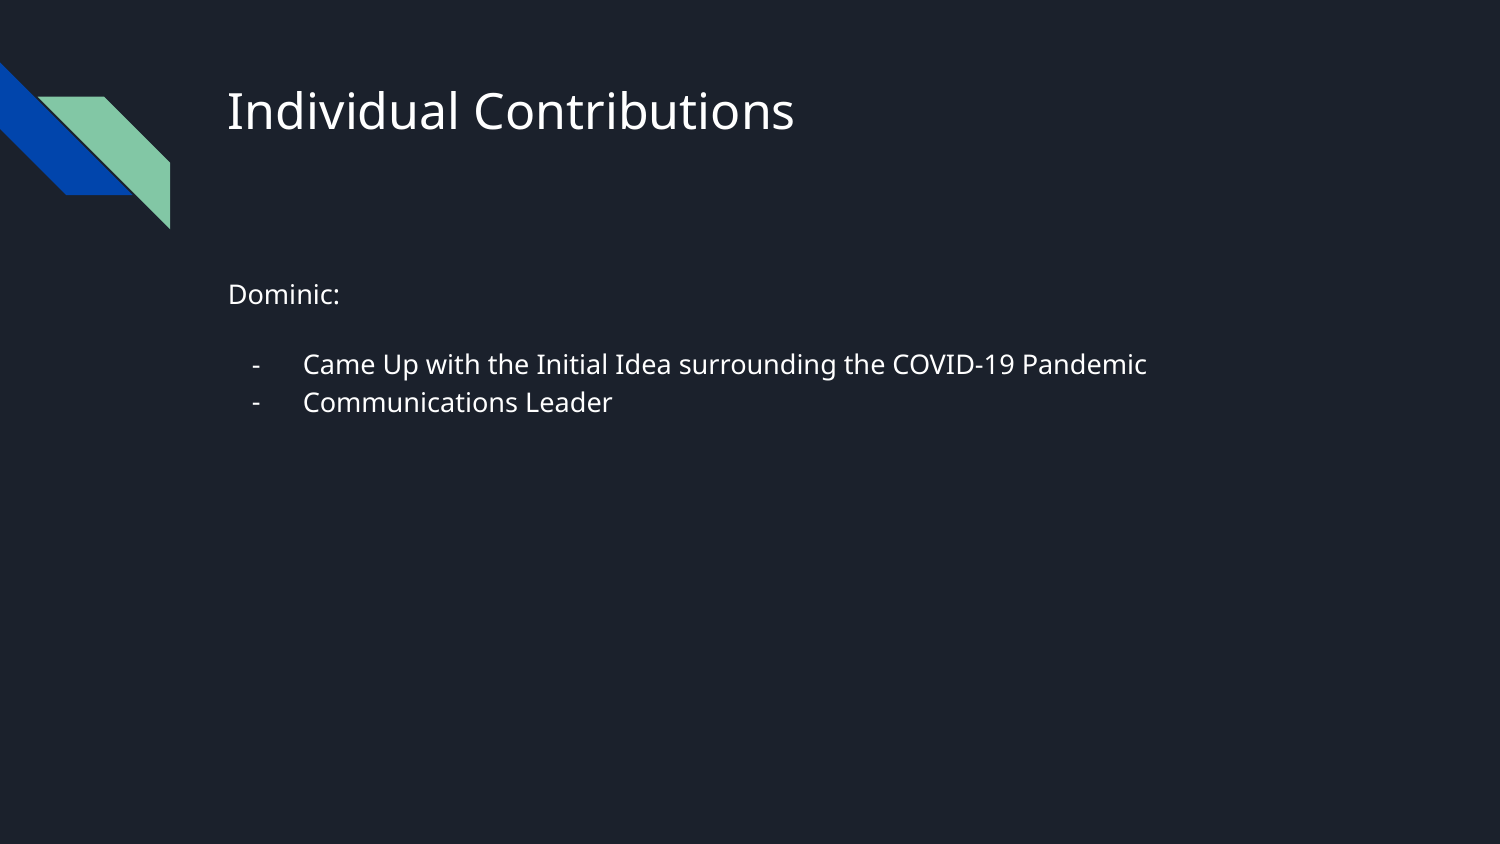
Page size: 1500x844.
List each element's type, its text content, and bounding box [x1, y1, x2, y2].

title Individual Contributions [212, 64, 1368, 215]
list Dominic: Came Up with the Initial Idea surrounding the COVID-19 Pandemic Communications Leader [212, 257, 1368, 735]
